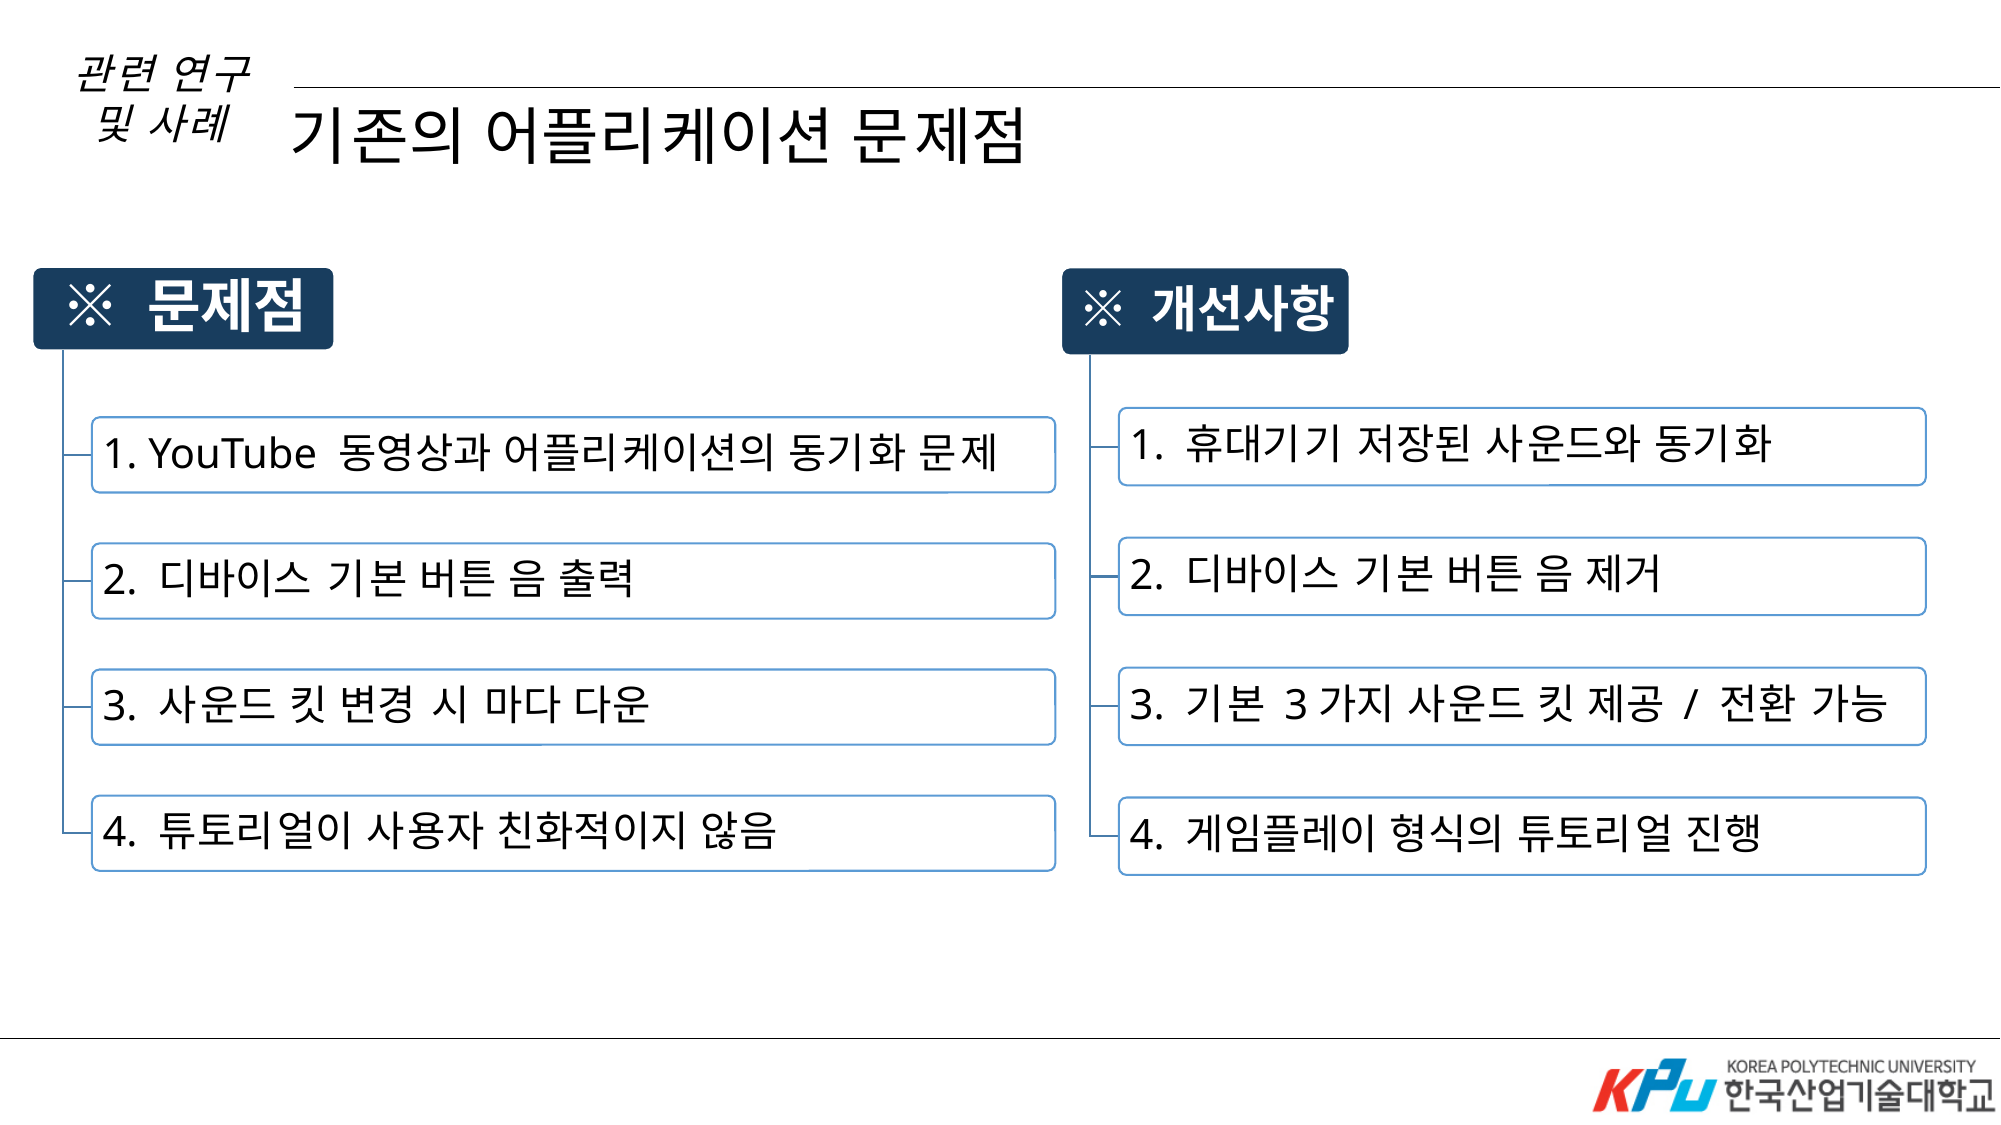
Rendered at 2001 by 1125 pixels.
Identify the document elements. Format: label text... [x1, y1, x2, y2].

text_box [31, 266, 1056, 887]
text_box 기존의 어플리케이션 문제점 [274, 90, 1834, 180]
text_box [1056, 266, 1972, 876]
text_box 관련 연구 및 사례 [31, 40, 282, 156]
picture [1587, 1040, 2000, 1125]
